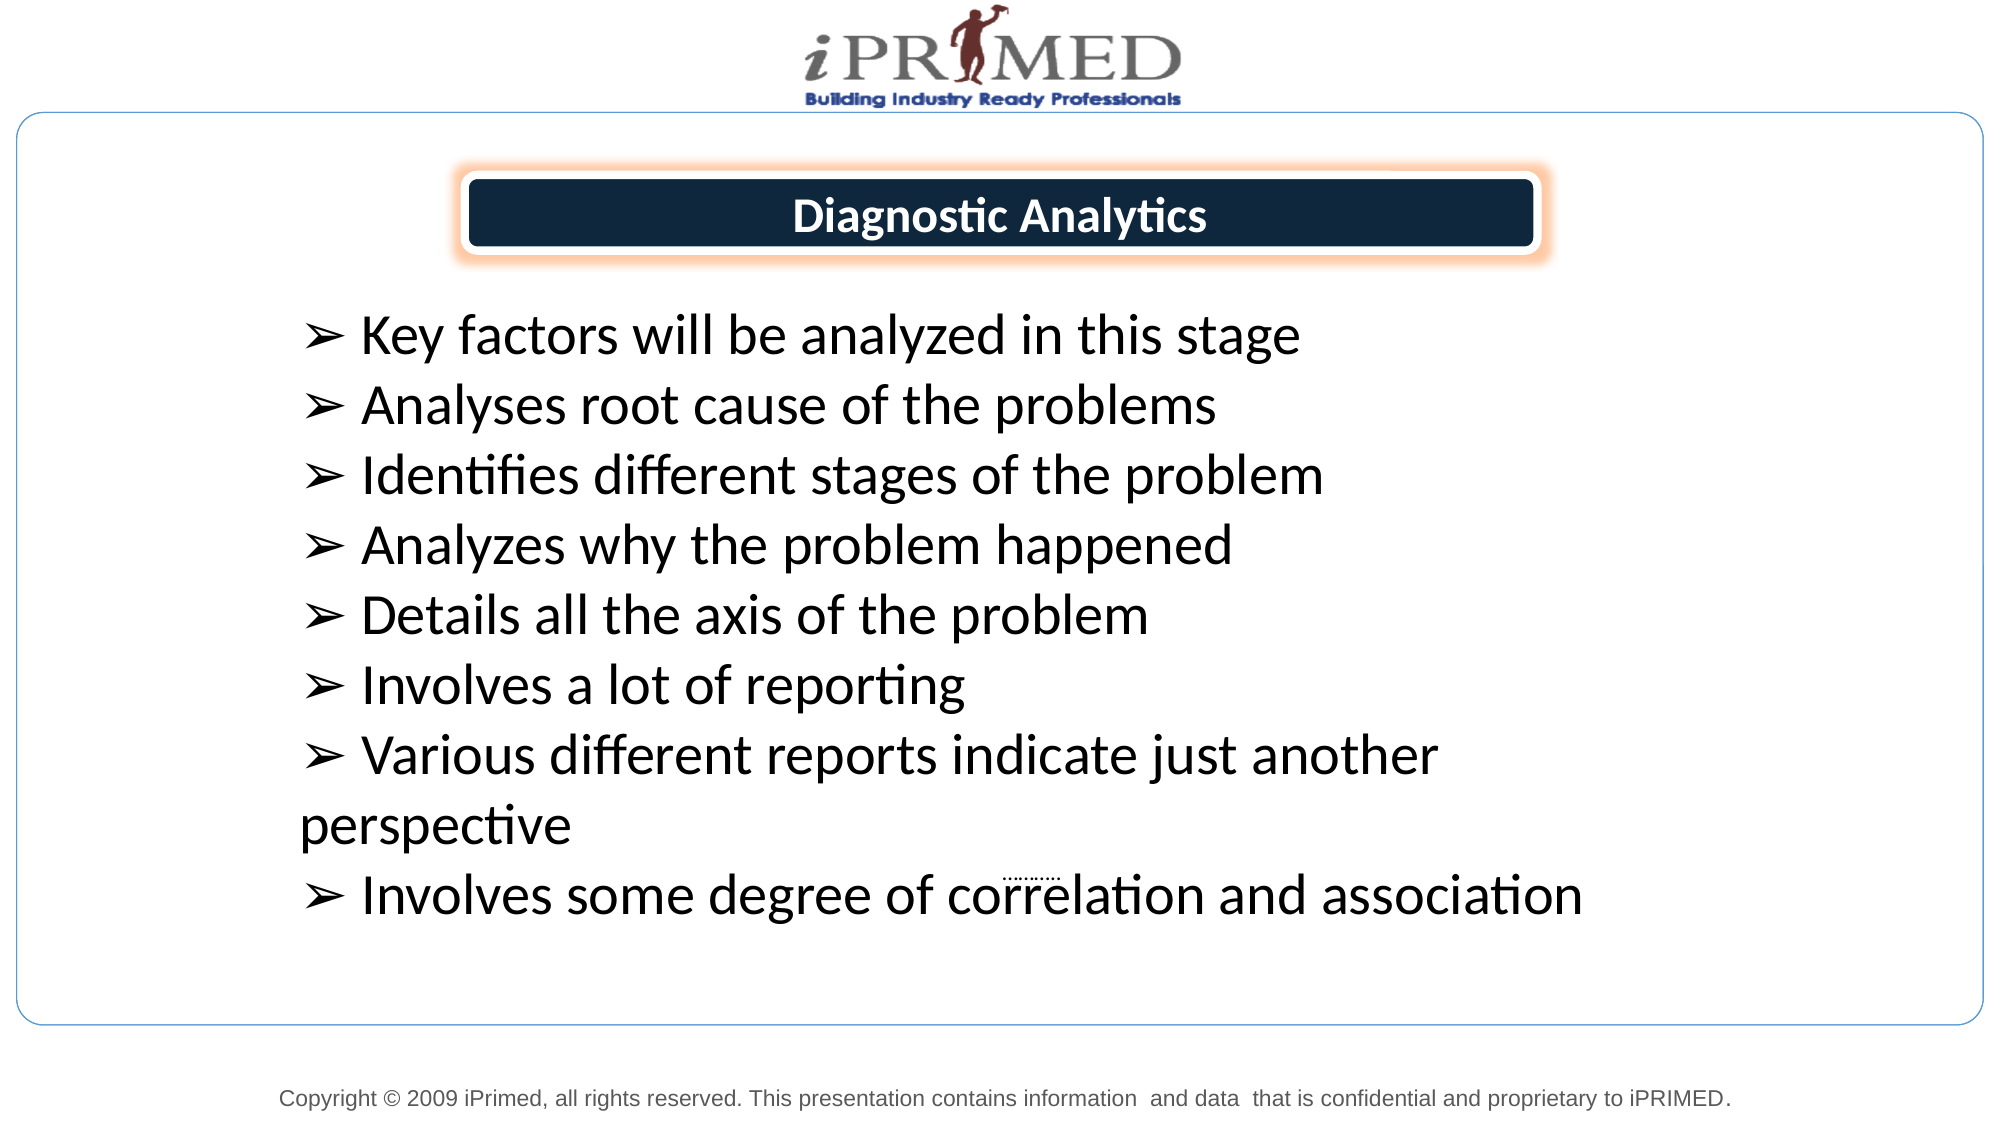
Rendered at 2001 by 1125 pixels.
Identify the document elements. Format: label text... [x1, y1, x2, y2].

text_box Diagnostic Analytics [525, 174, 1475, 250]
text_box ……….. [987, 849, 1100, 893]
picture [783, 0, 1200, 111]
text_box ➢ Key factors will be analyzed in this stage ➢ Analyses root cause of the problems ➢ Identifies different stages of the problem ➢ Analyzes why the problem happened ➢ Details all the axis of the problem ➢ Involves a lot of reporting ➢ Various different reports indicate just another perspective ➢ Involves some degree of correlation and association [284, 289, 1660, 934]
text_box [464, 174, 1538, 251]
